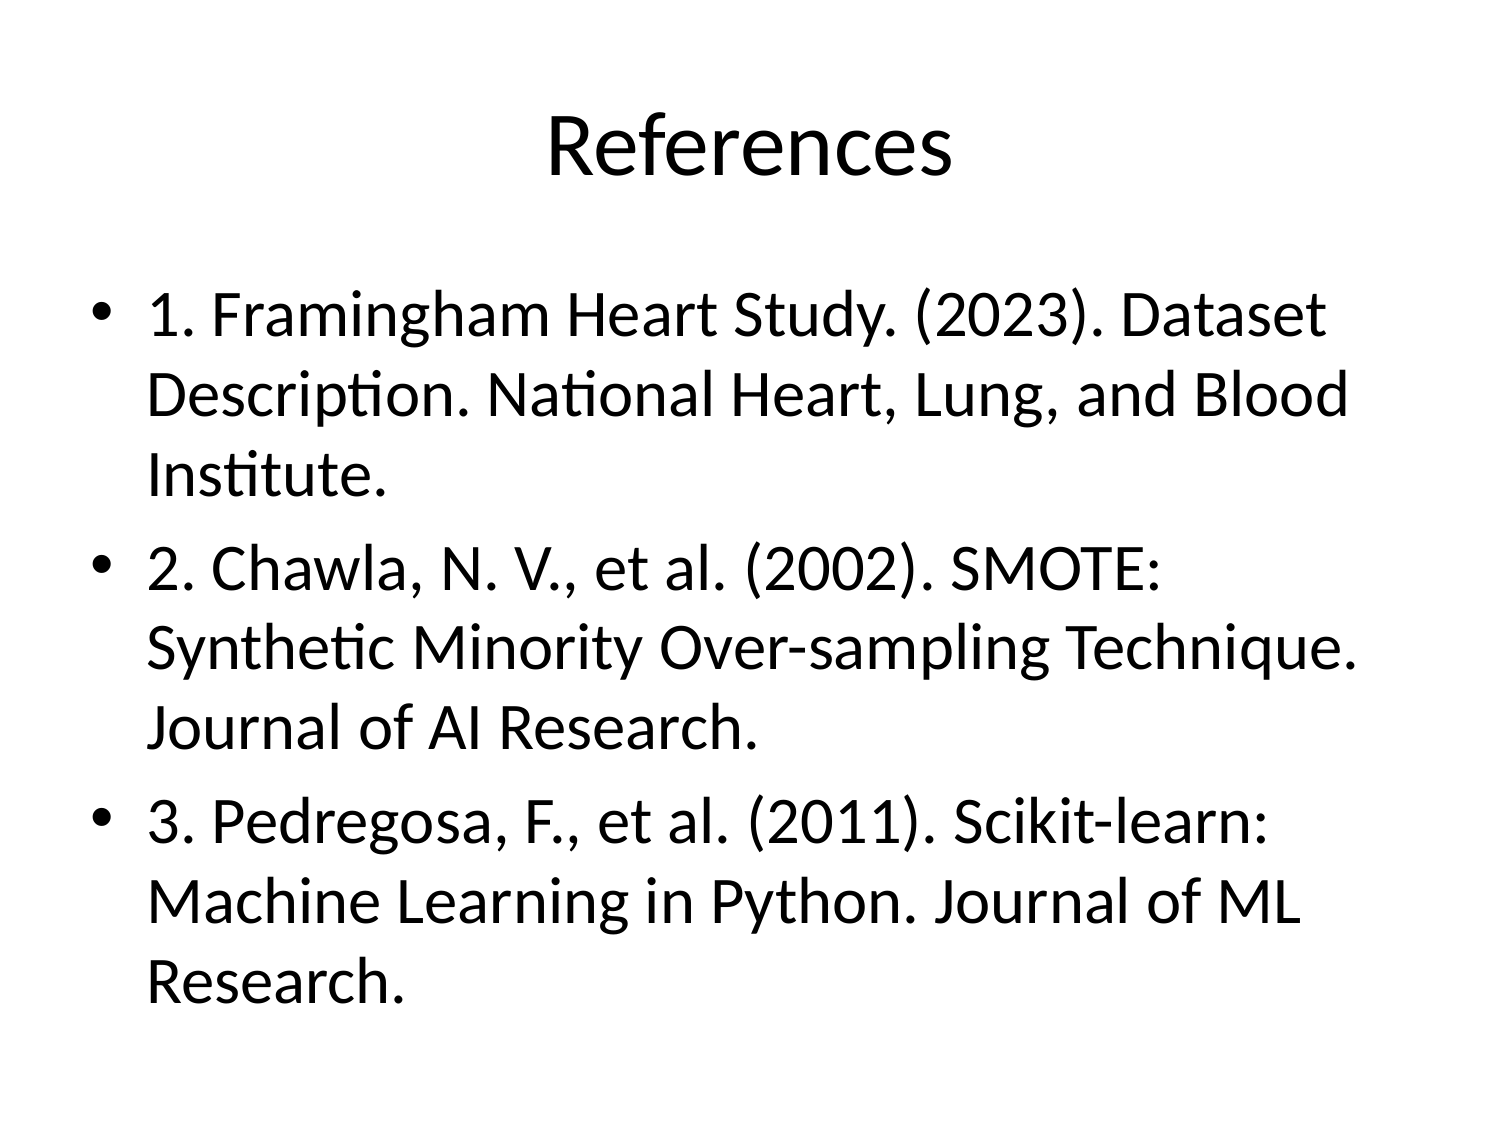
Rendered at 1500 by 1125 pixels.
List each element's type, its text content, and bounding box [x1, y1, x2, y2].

list 1. Framingham Heart Study. (2023). Dataset Description. National Heart, Lung, and Blood Institute. 2. Chawla, N. V., et al. (2002). SMOTE: Synthetic Minority Over-sampling Technique. Journal of AI Research. 3. Pedregosa, F., et al. (2011). Scikit-learn: Machine Learning in Python. Journal of ML Research. [75, 262, 1425, 1005]
title References [75, 45, 1425, 233]
